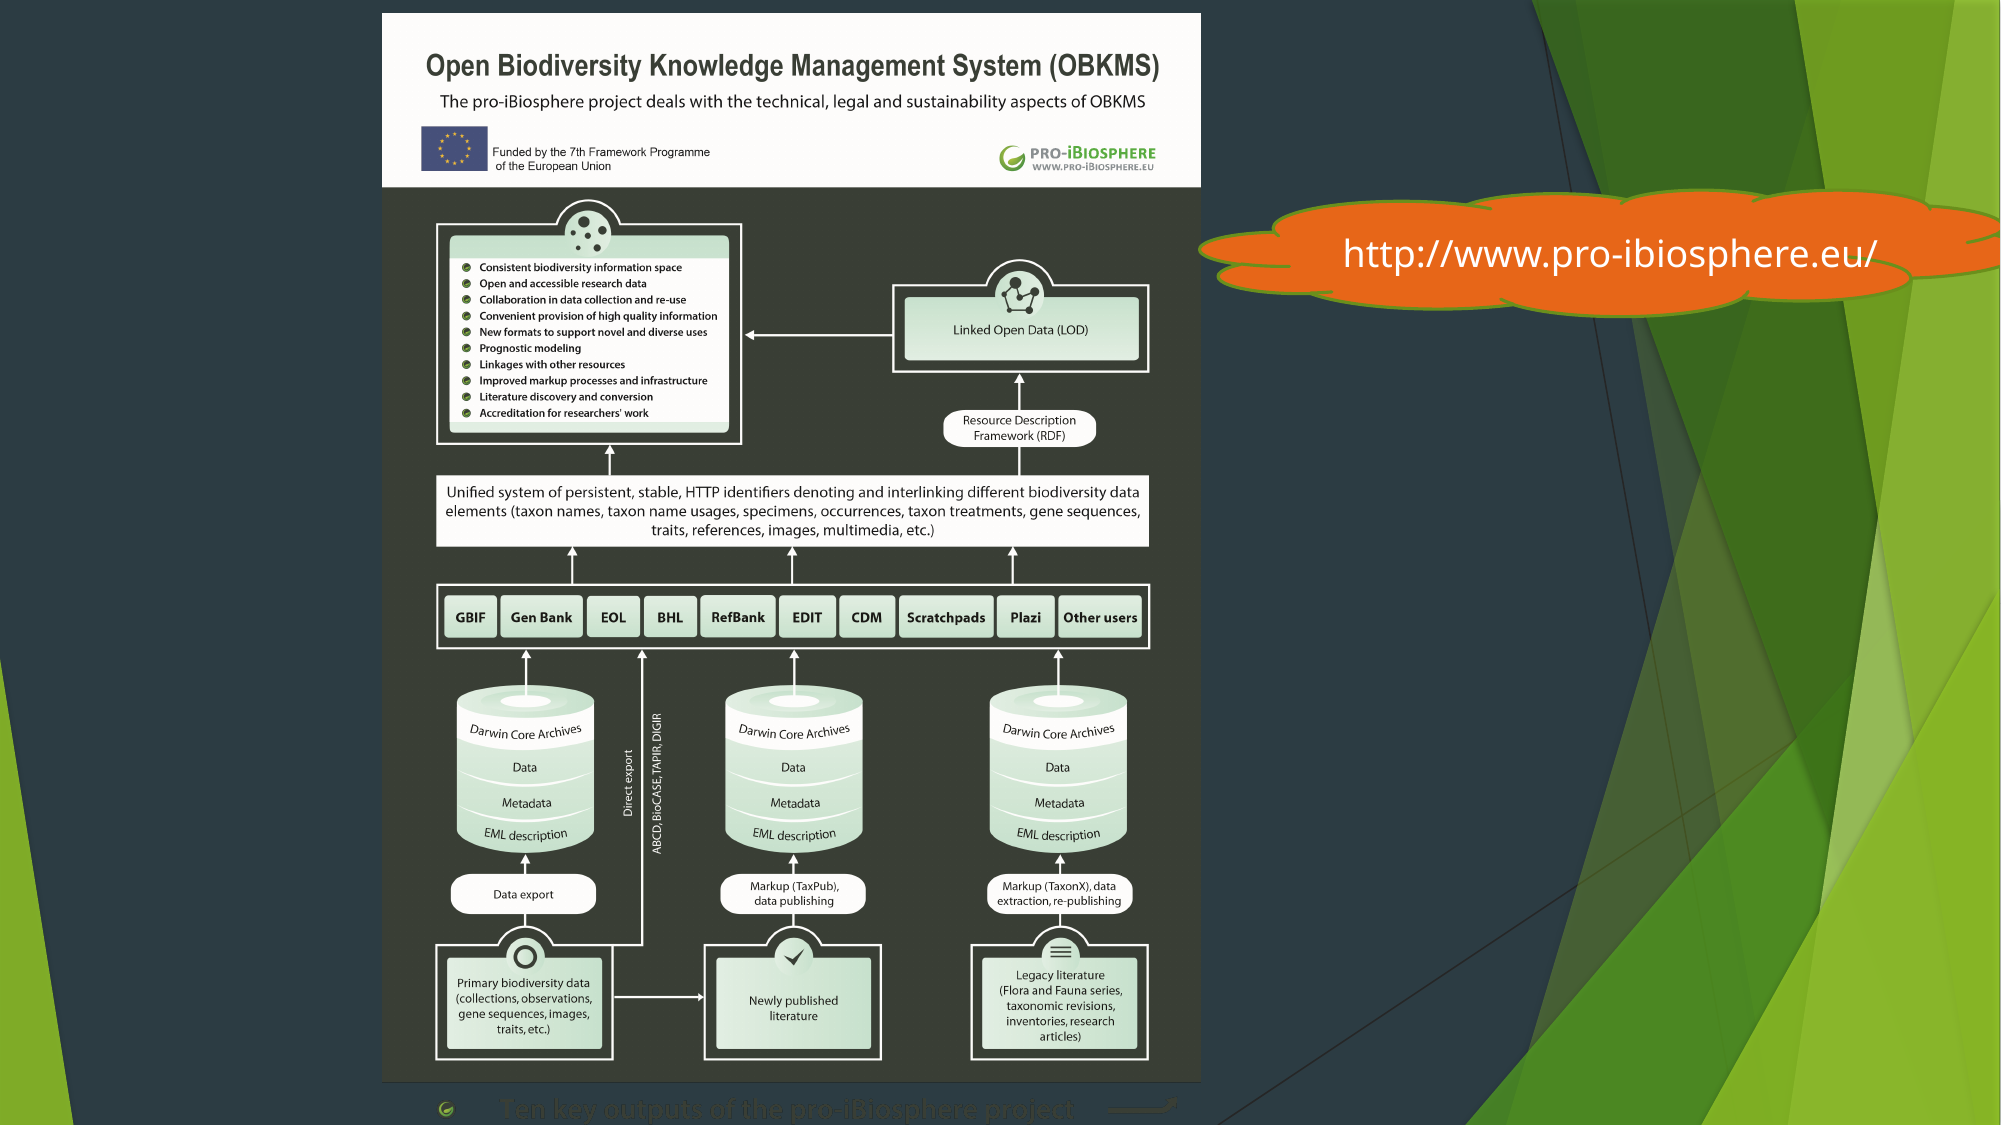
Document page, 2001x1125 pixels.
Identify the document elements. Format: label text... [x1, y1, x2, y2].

text_box [1205, 188, 2000, 319]
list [381, 12, 1201, 1125]
text_box http://www.pro-ibiosphere.eu/ [1327, 222, 1894, 283]
